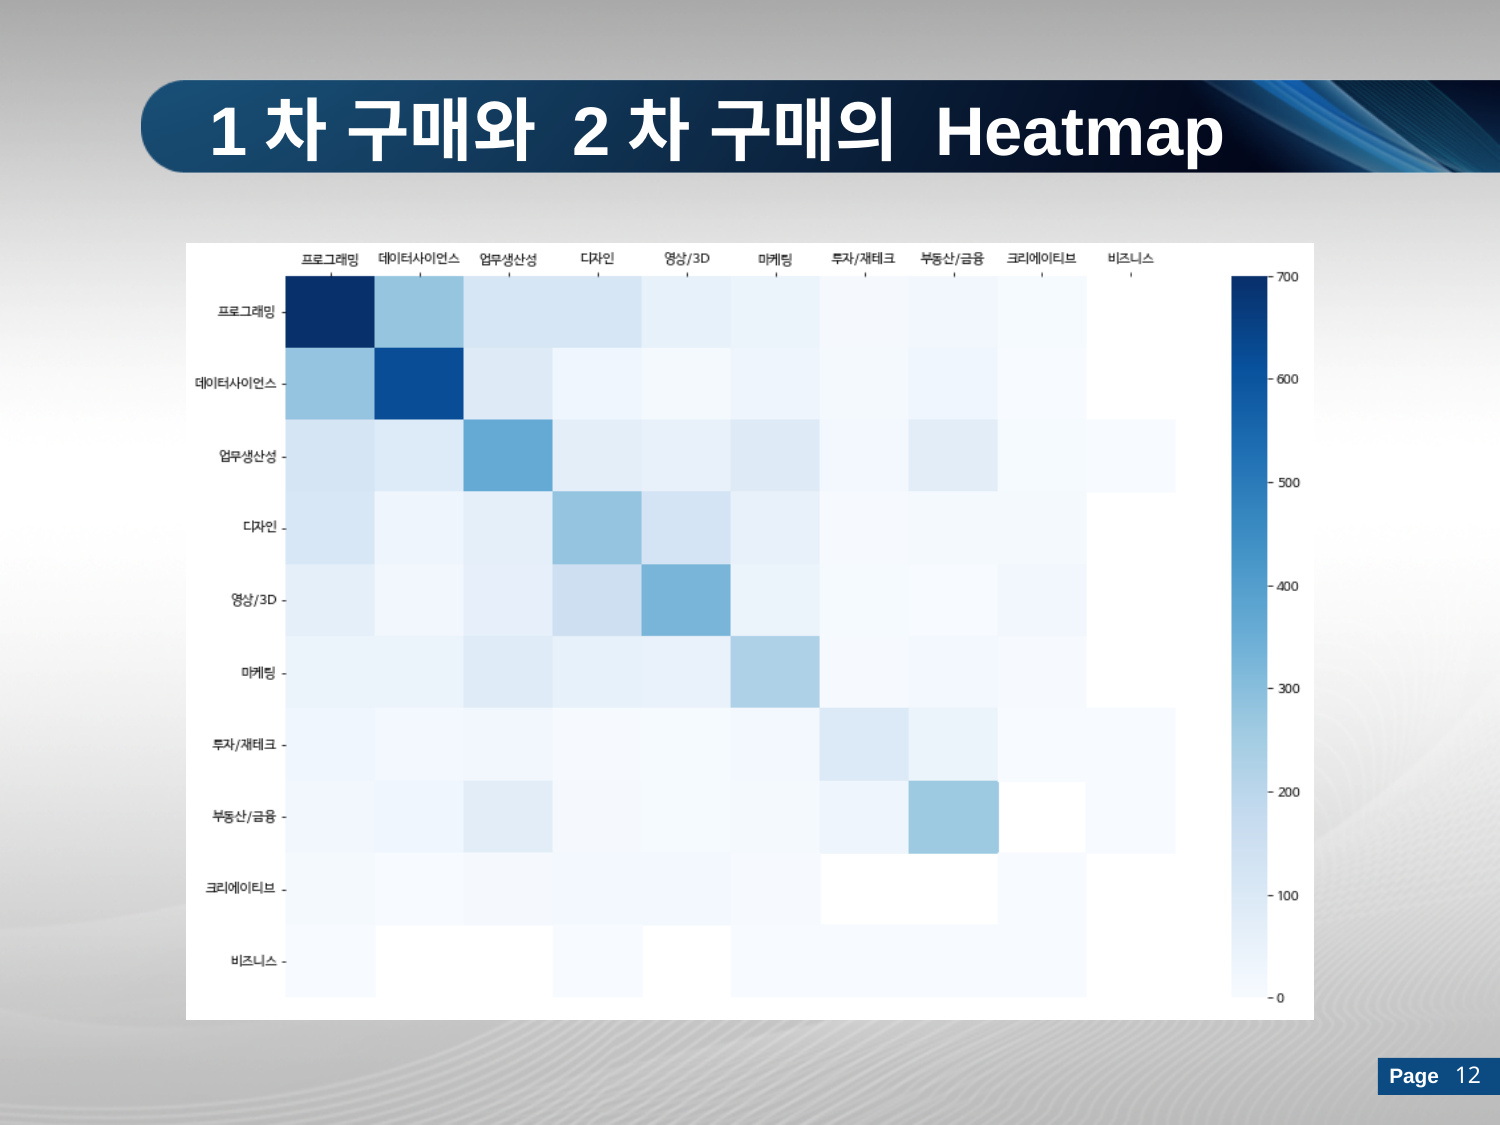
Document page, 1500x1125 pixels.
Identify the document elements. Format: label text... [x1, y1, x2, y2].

picture [0, 0, 1500, 1125]
title 1차 구매와 2차 구매의 Heatmap [194, 79, 1500, 178]
